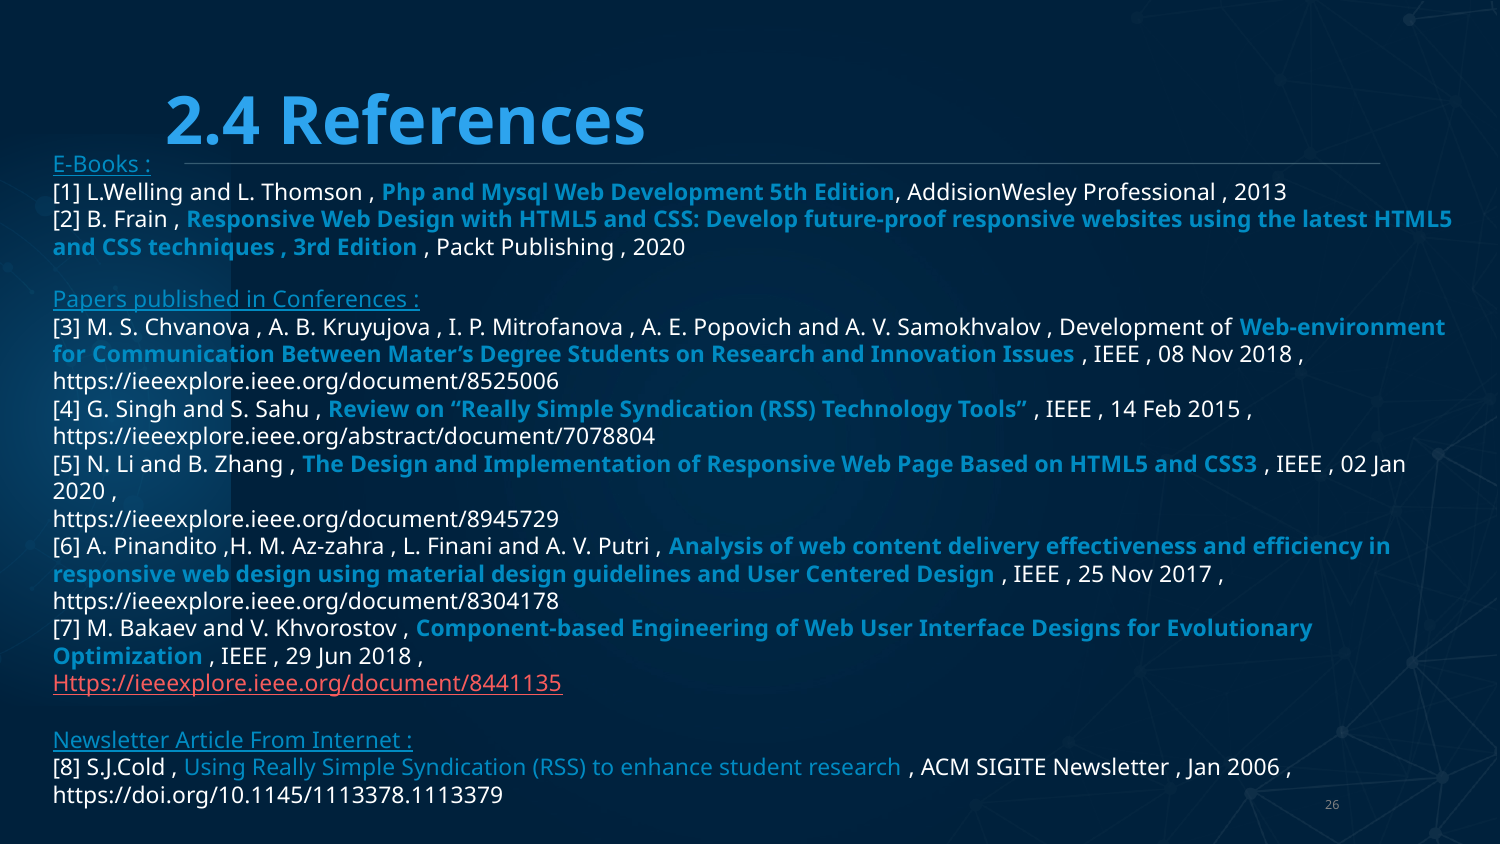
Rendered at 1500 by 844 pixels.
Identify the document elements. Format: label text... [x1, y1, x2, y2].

list E-Books : [1] L.Welling and L. Thomson , Php and Mysql Web Development 5th Edition, AddisionWesley Professional , 2013 [2] B. Frain , Responsive Web Design with HTML5 and CSS: Develop future-proof responsive websites using the latest HTML5 and CSS techniques , 3rd Edition , Packt Publishing , 2020 Papers published in Conferences : [3] M. S. Chvanova , A. B. Kruyujova , I. P. Mitrofanova , A. E. Popovich and A. V. Samokhvalov , Development of Web-environment for Communication Between Mater’s Degree Students on Research and Innovation Issues , IEEE , 08 Nov 2018 , https://ieeexplore.ieee.org/document/8525006 [4] G. Singh and S. Sahu , Review on “Really Simple Syndication (RSS) Technology Tools” , IEEE , 14 Feb 2015 , https://ieeexplore.ieee.org/abstract/document/7078804 [5] N. Li and B. Zhang , The Design and Implementation of Responsive Web Page Based on HTML5 and CSS3 , IEEE , 02 Jan 2020 , https://ieeexplore.ieee.org/document/8945729 [6] A. Pinandito ,H. M. Az-zahra , L. Finani and A. V. Putri , Analysis of web content delivery effectiveness and efficiency in responsive web design using material design guidelines and User Centered Design , IEEE , 25 Nov 2017 , https://ieeexplore.ieee.org/document/8304178 [7] M. Bakaev and V. Khvorostov , Component-based Engineering of Web User Interface Designs for Evolutionary Optimization , IEEE , 29 Jun 2018 , Https://ieeexplore.ieee.org/document/8441135 Newsletter Article From Internet : [8] S.J.Cold , Using Really Simple Syndication (RSS) to enhance student research , ACM SIGITE Newsletter , Jan 2006 , https://doi.org/10.1145/1113378.1113379 [37, 134, 1475, 844]
title 2.4 References [150, 71, 1349, 134]
picture [0, 0, 1500, 844]
